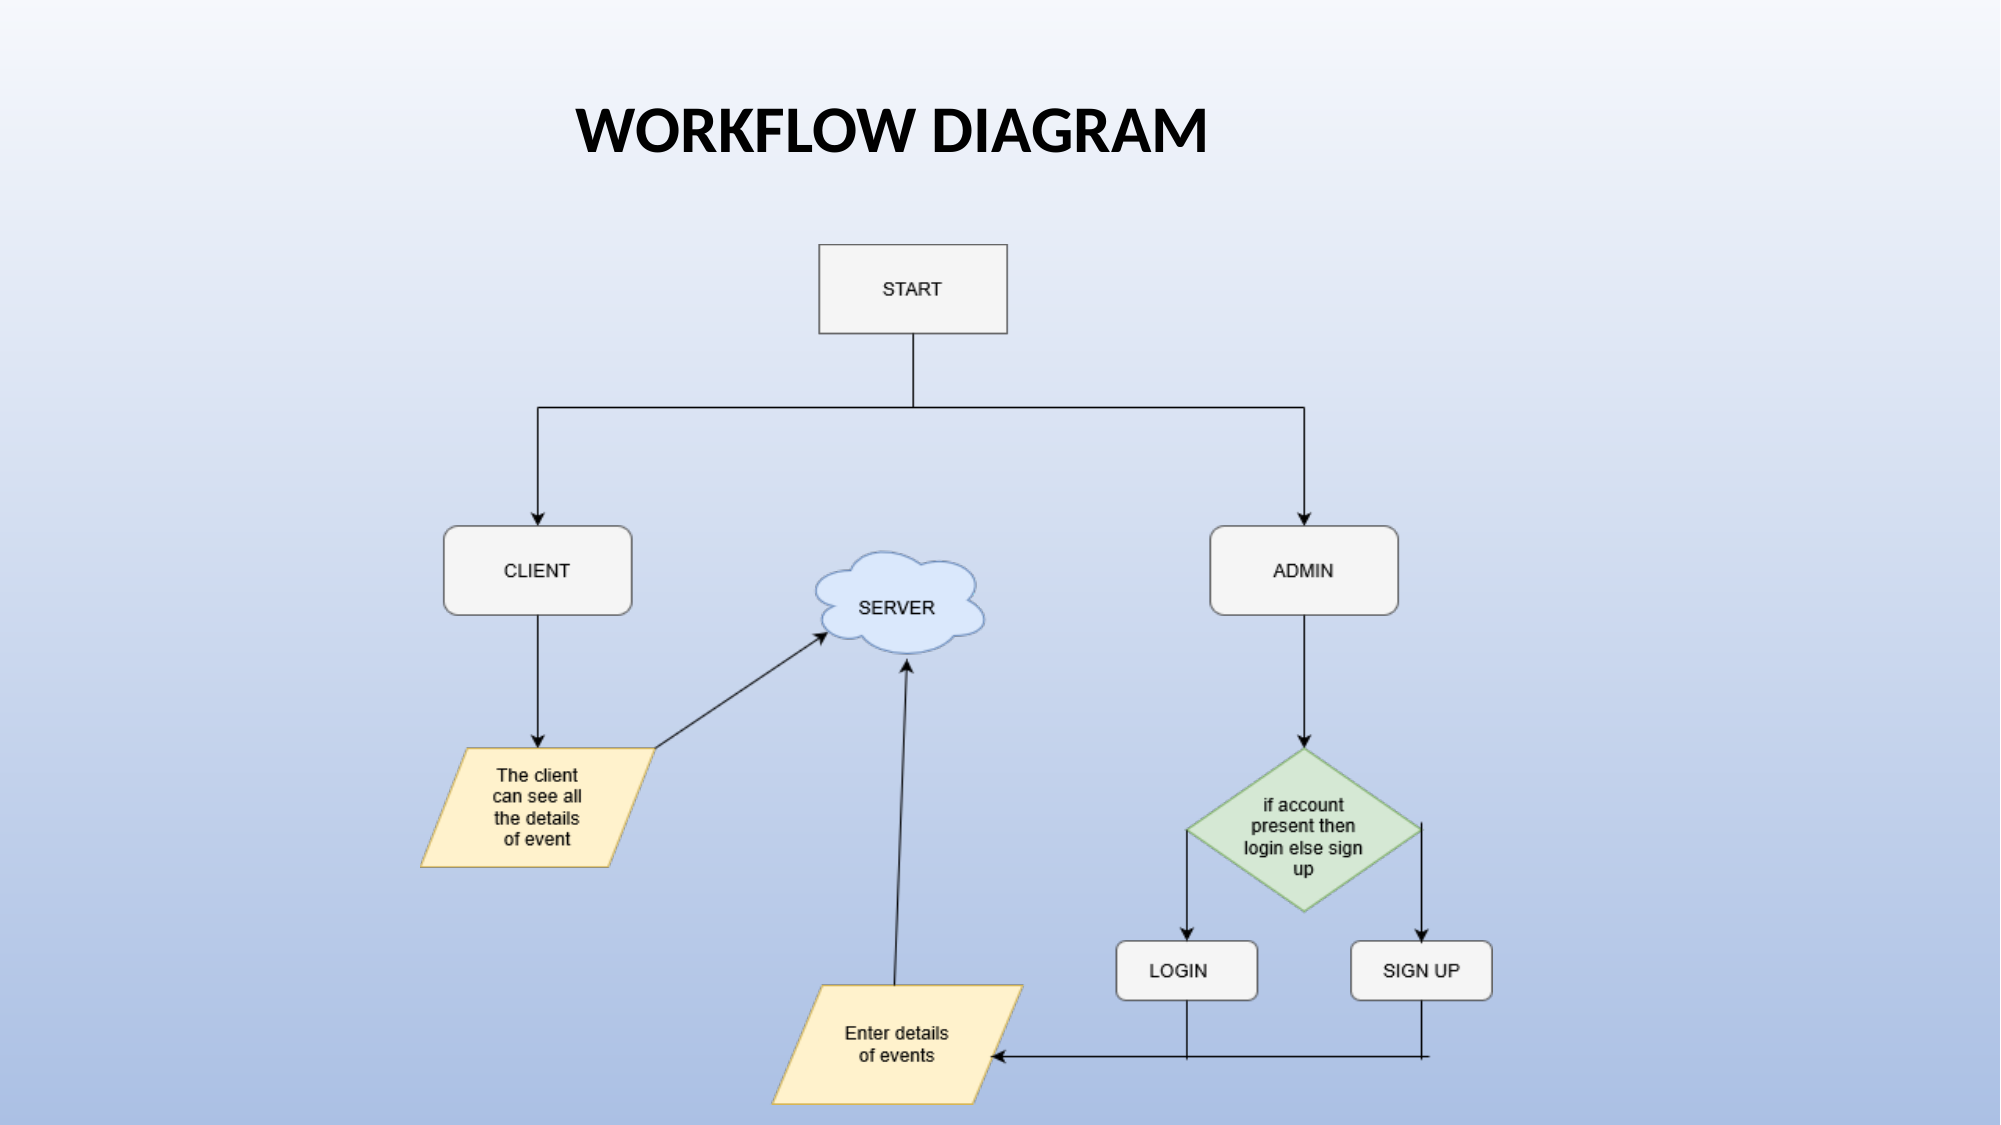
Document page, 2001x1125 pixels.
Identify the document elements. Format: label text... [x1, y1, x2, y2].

text_box WORKFLOW DIAGRAM [260, 78, 1652, 174]
picture [420, 244, 1493, 1105]
